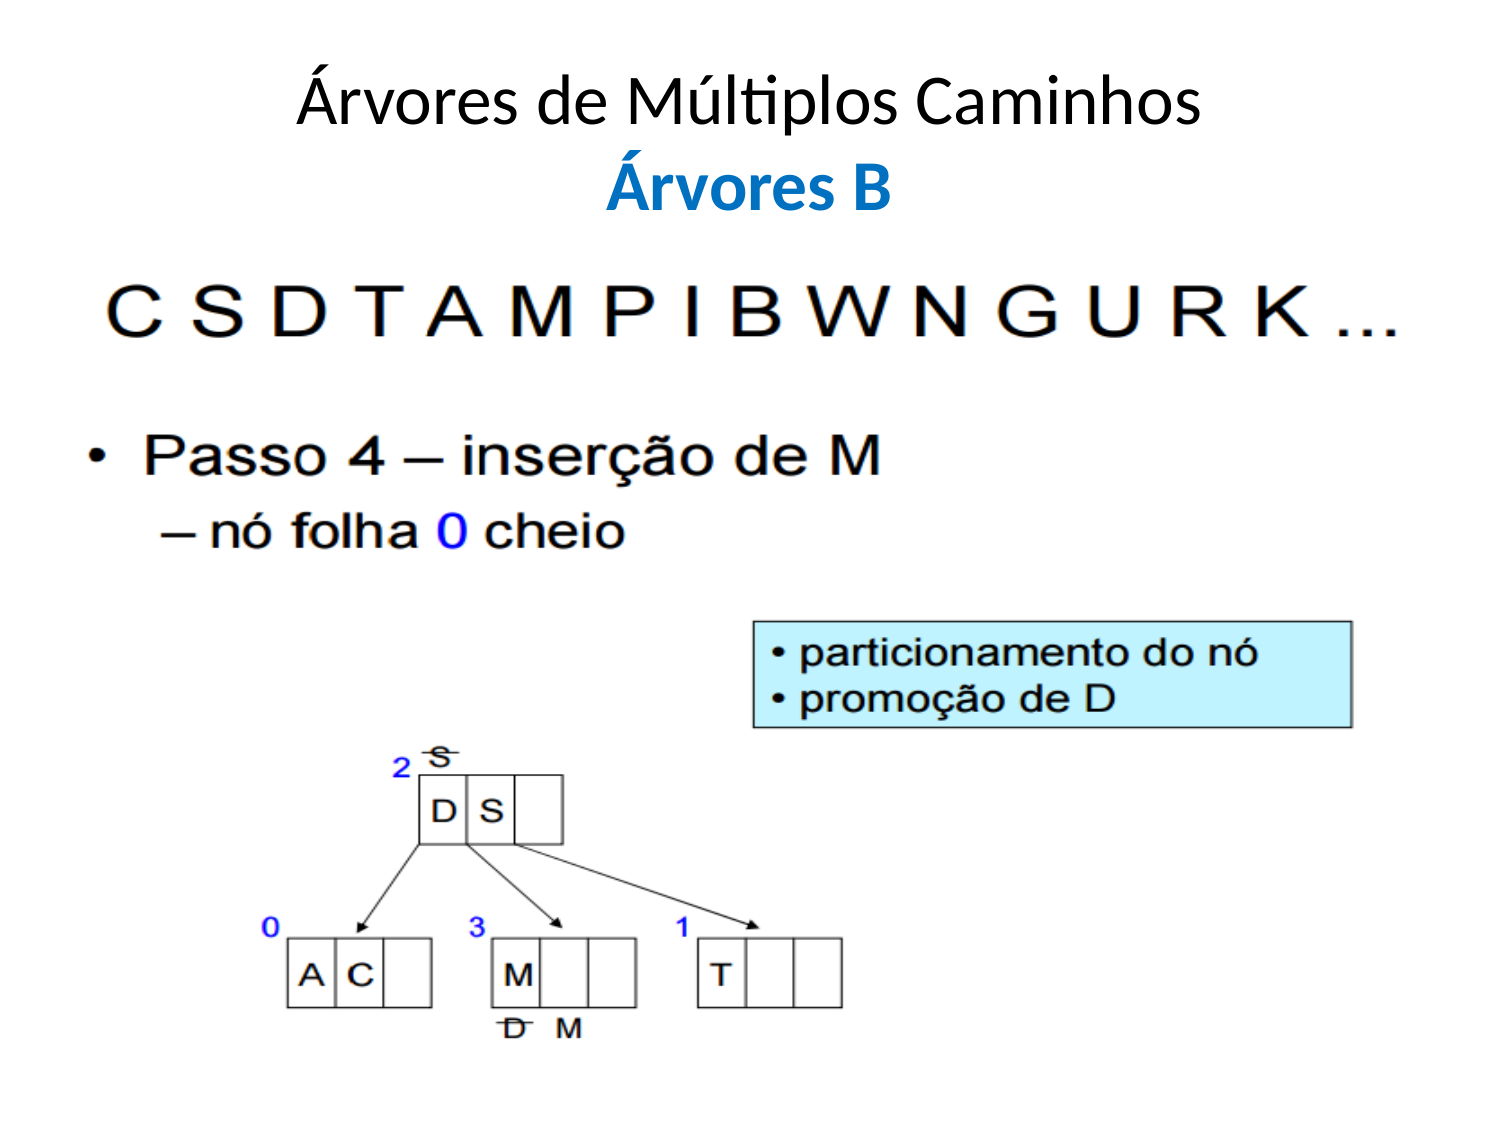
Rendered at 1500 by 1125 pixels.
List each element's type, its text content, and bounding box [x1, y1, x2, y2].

picture [41, 262, 1436, 1083]
text_box Árvores de Múltiplos Caminhos Árvores B [74, 45, 1425, 233]
